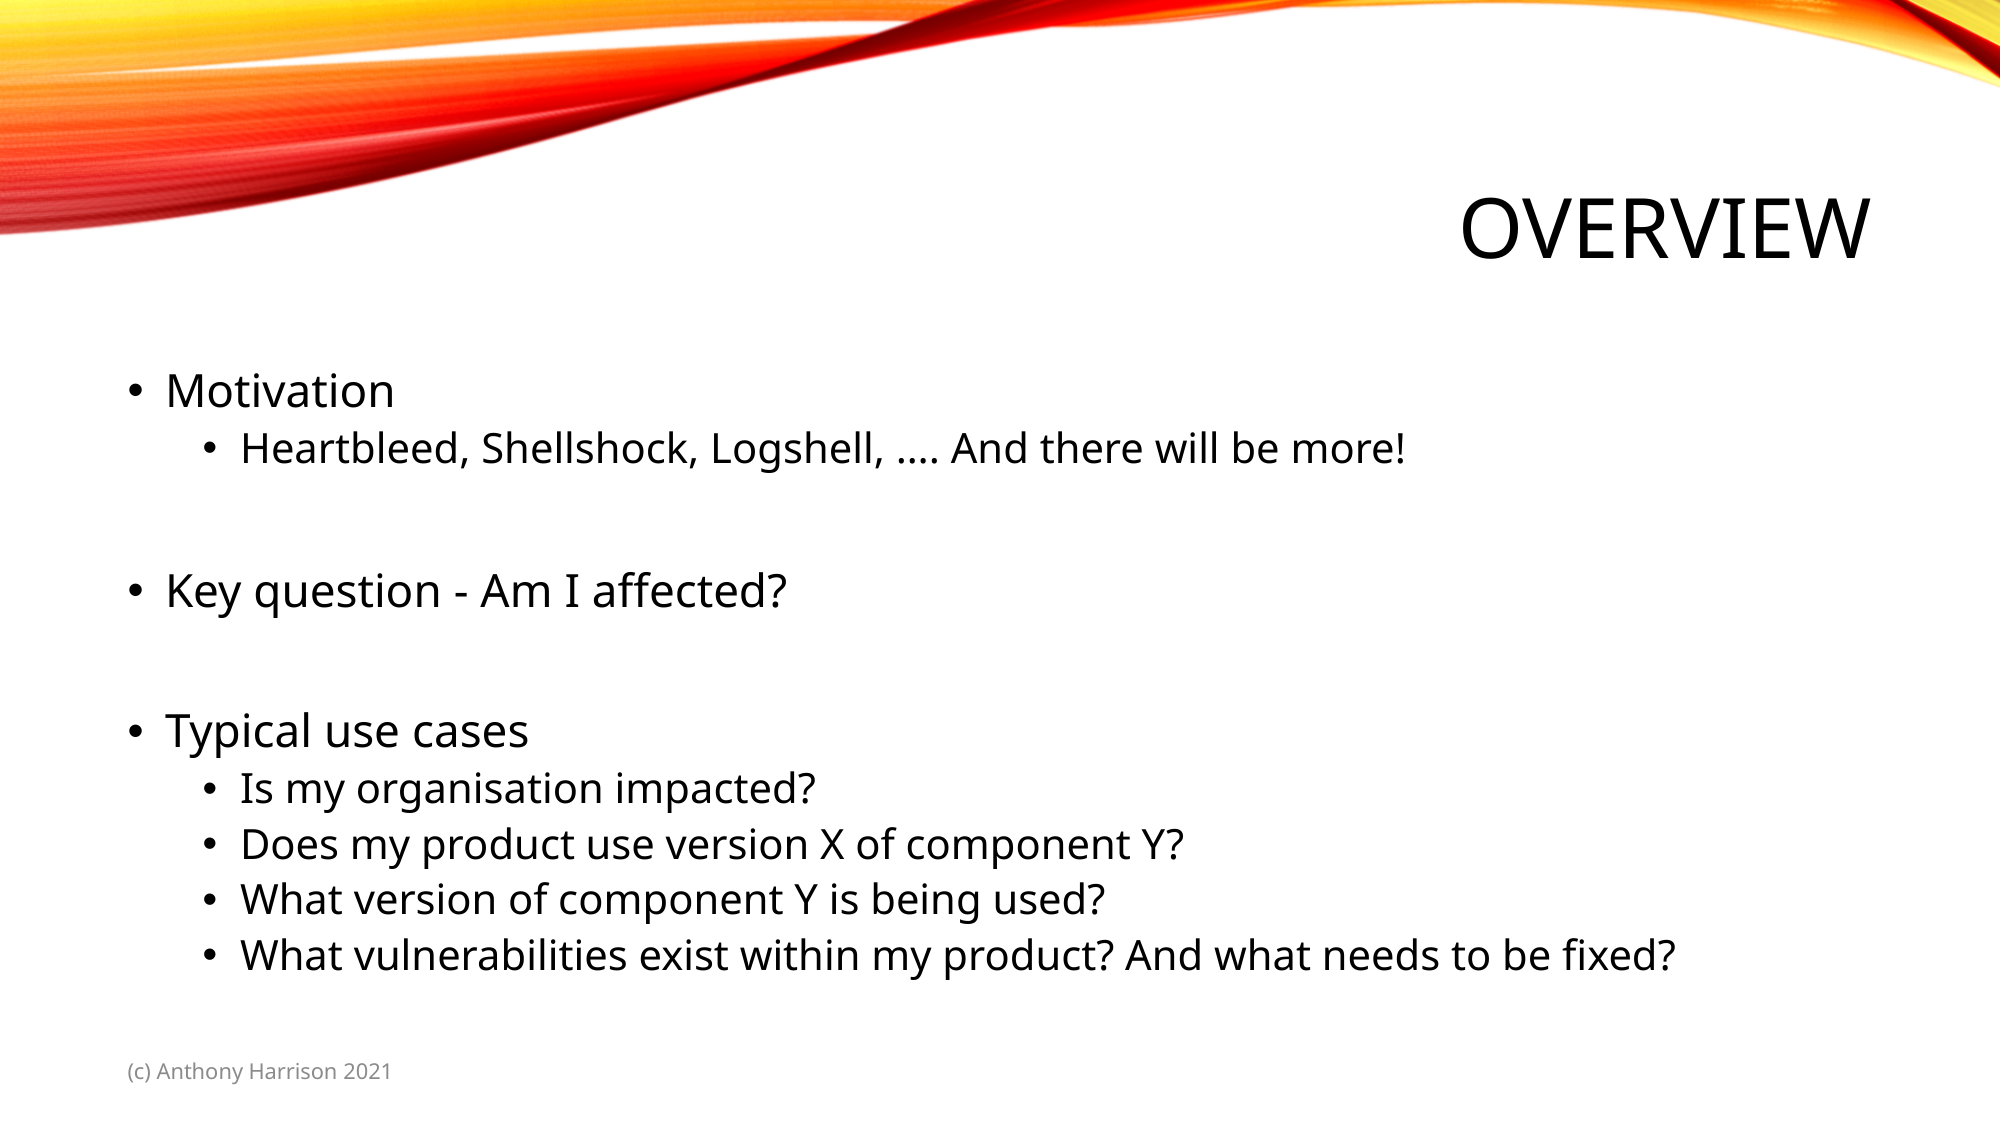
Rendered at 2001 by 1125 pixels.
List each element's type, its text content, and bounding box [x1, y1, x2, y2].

list Motivation Heartbleed, Shellshock, Logshell, …. And there will be more! Key question - Am I affected? Typical use cases Is my organisation impacted? Does my product use version X of component Y? What version of component Y is being used? What vulnerabilities exist within my product? And what needs to be fixed? [112, 360, 1888, 1021]
title OVERVIEW [474, 125, 1888, 338]
footer (c) Anthony Harrison 2021 [112, 1042, 1388, 1103]
picture [0, 0, 2000, 237]
